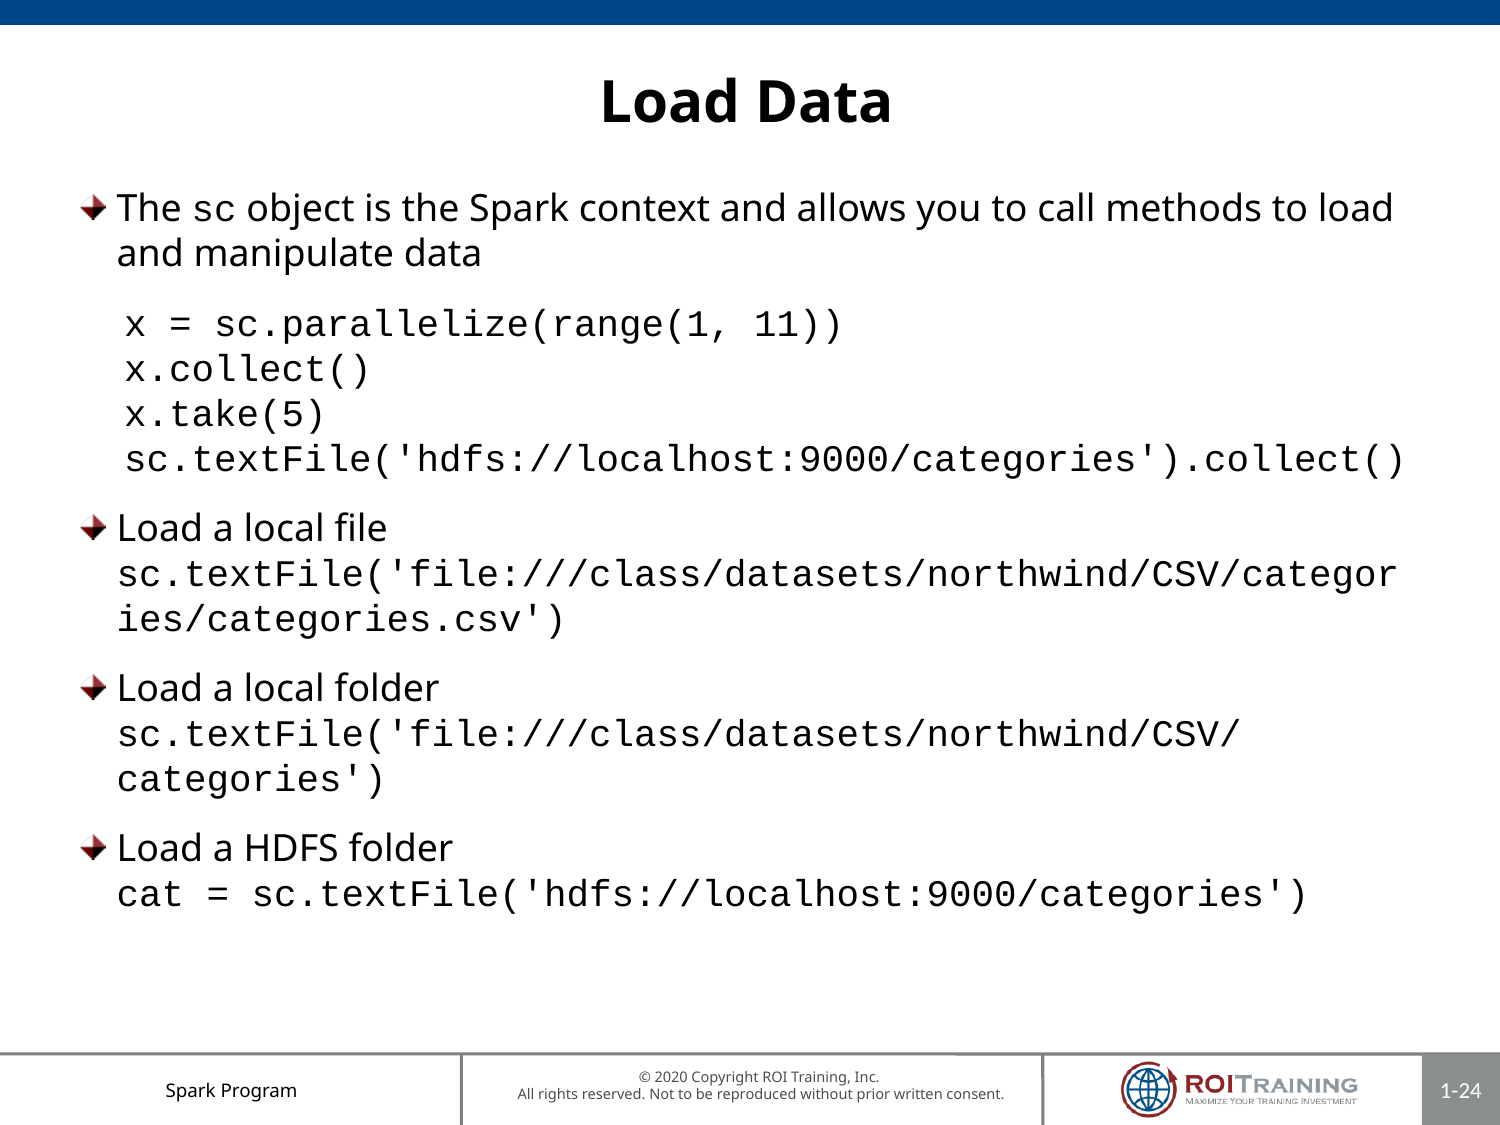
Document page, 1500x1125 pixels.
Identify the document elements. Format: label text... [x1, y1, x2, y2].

picture [79, 193, 106, 220]
picture [79, 513, 106, 540]
title Load Data [172, 47, 1322, 151]
list The sc object is the Spark context and allows you to call methods to load and manipulate data x = sc.parallelize(range(1, 11)) x.collect() x.take(5) sc.textFile('hdfs://localhost:9000/categories').collect() Load a local file sc.textFile('file:///class/datasets/northwind/CSV/categories/categories.csv') Load a local folder sc.textFile('file:///class/datasets/northwind/CSV/categories') Load a HDFS folder cat = sc.textFile('hdfs://localhost:9000/categories') [64, 176, 1429, 995]
picture [79, 833, 106, 860]
picture [79, 673, 106, 700]
picture [1113, 1060, 1362, 1118]
